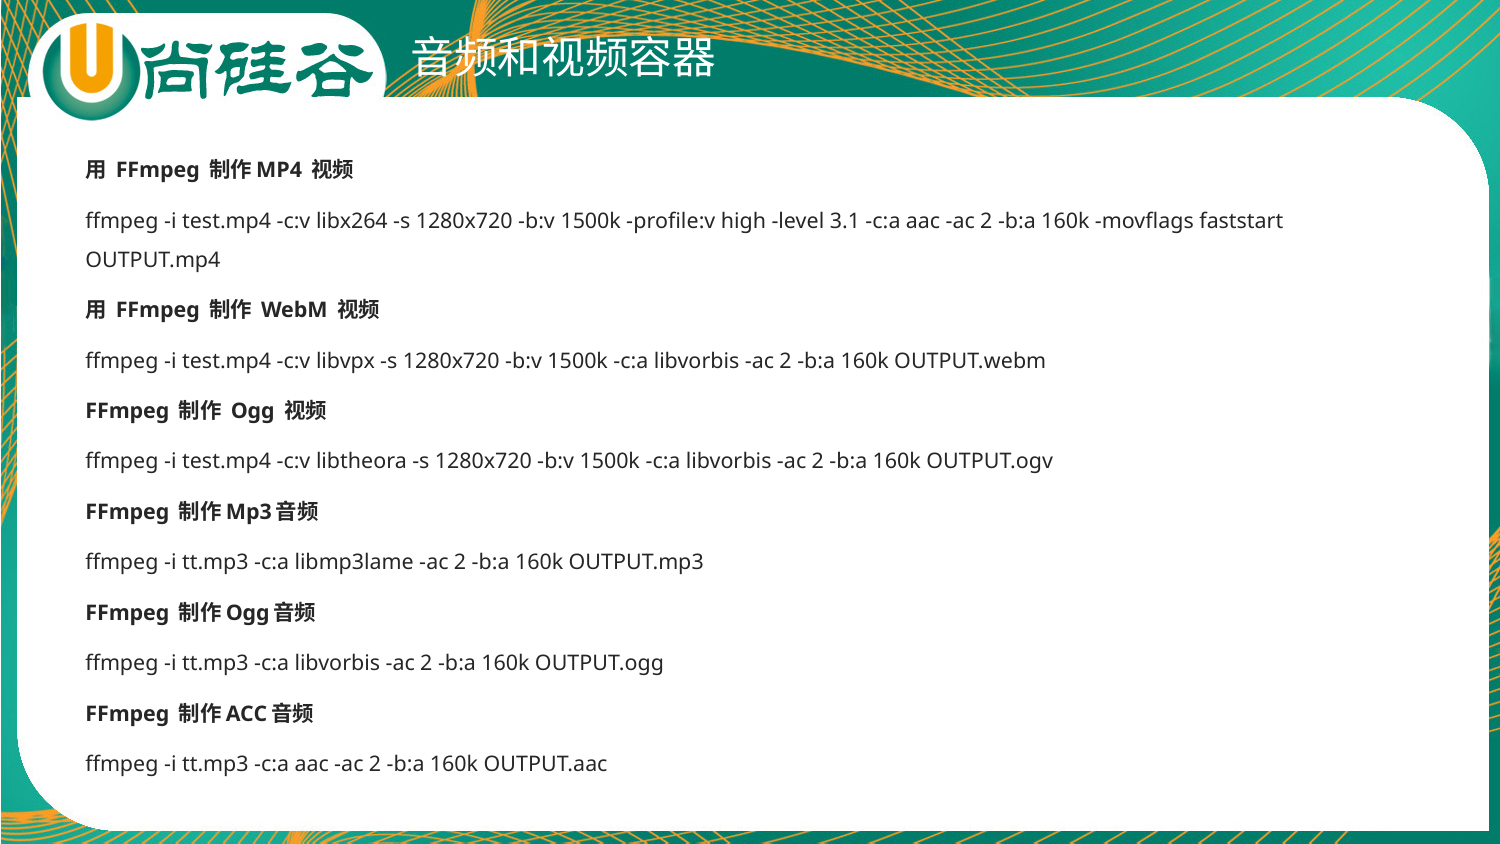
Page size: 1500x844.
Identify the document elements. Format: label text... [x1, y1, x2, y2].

list 用 FFmpeg 制作MP4 视频 ffmpeg -i test.mp4 -c:v libx264 -s 1280x720 -b:v 1500k -profile:v high -level 3.1 -c:a aac -ac 2 -b:a 160k -movflags faststart OUTPUT.mp4 用 FFmpeg 制作 WebM 视频 ffmpeg -i test.mp4 -c:v libvpx -s 1280x720 -b:v 1500k -c:a libvorbis -ac 2 -b:a 160k OUTPUT.webm FFmpeg 制作 Ogg 视频 ffmpeg -i test.mp4 -c:v libtheora -s 1280x720 -b:v 1500k -c:a libvorbis -ac 2 -b:a 160k OUTPUT.ogv FFmpeg 制作Mp3音频 ffmpeg -i tt.mp3 -c:a libmp3lame -ac 2 -b:a 160k OUTPUT.mp3 FFmpeg 制作Ogg音频 ffmpeg -i tt.mp3 -c:a libvorbis -ac 2 -b:a 160k OUTPUT.ogg FFmpeg 制作ACC音频 ffmpeg -i tt.mp3 -c:a aac -ac 2 -b:a 160k OUTPUT.aac [70, 135, 1430, 788]
title 音频和视频容器 [395, 19, 1400, 94]
picture [0, 0, 1500, 844]
